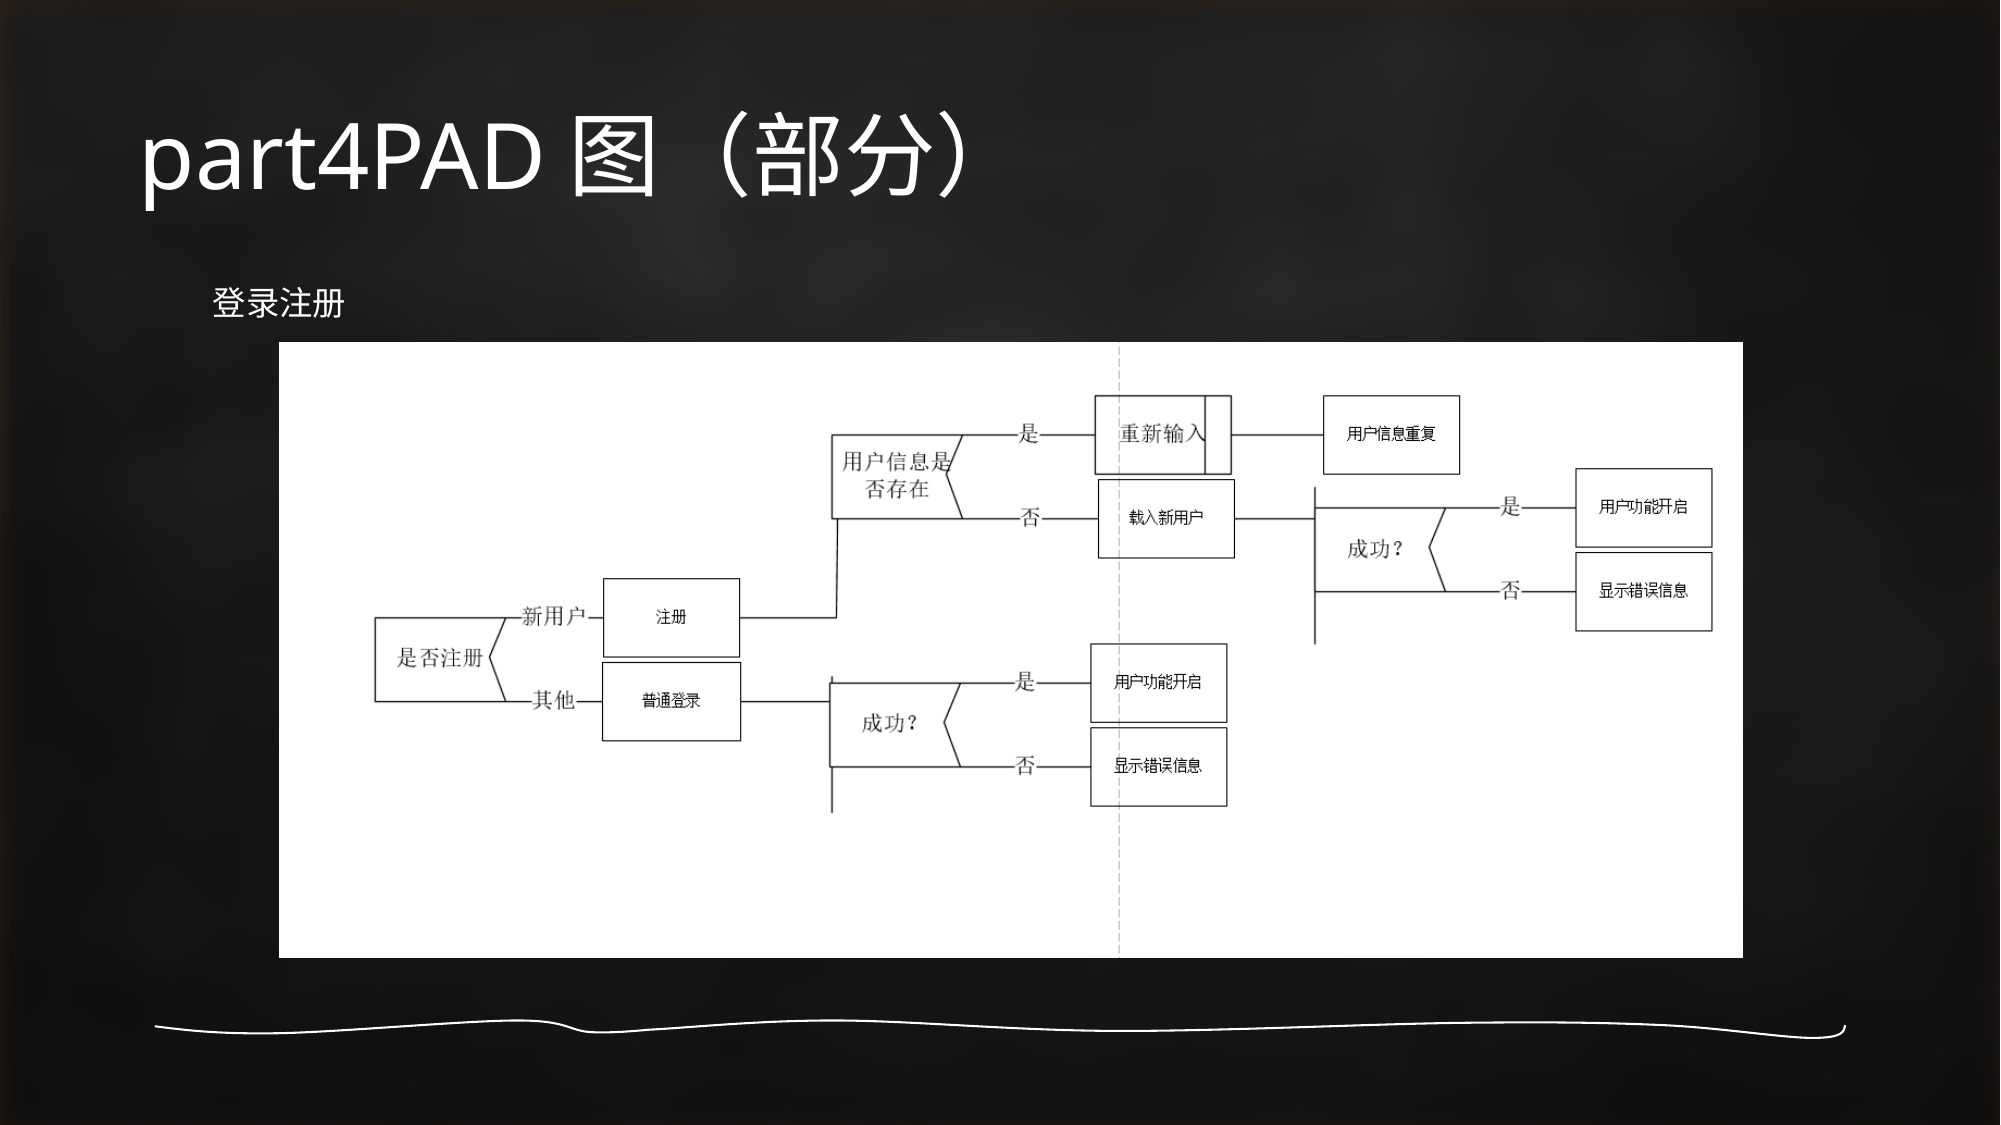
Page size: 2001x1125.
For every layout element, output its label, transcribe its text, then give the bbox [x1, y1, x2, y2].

text_box [154, 1019, 1847, 1039]
text_box 登录注册 [198, 274, 1032, 330]
title part4PAD图（部分） [123, 85, 1417, 235]
picture [0, 0, 2000, 1125]
